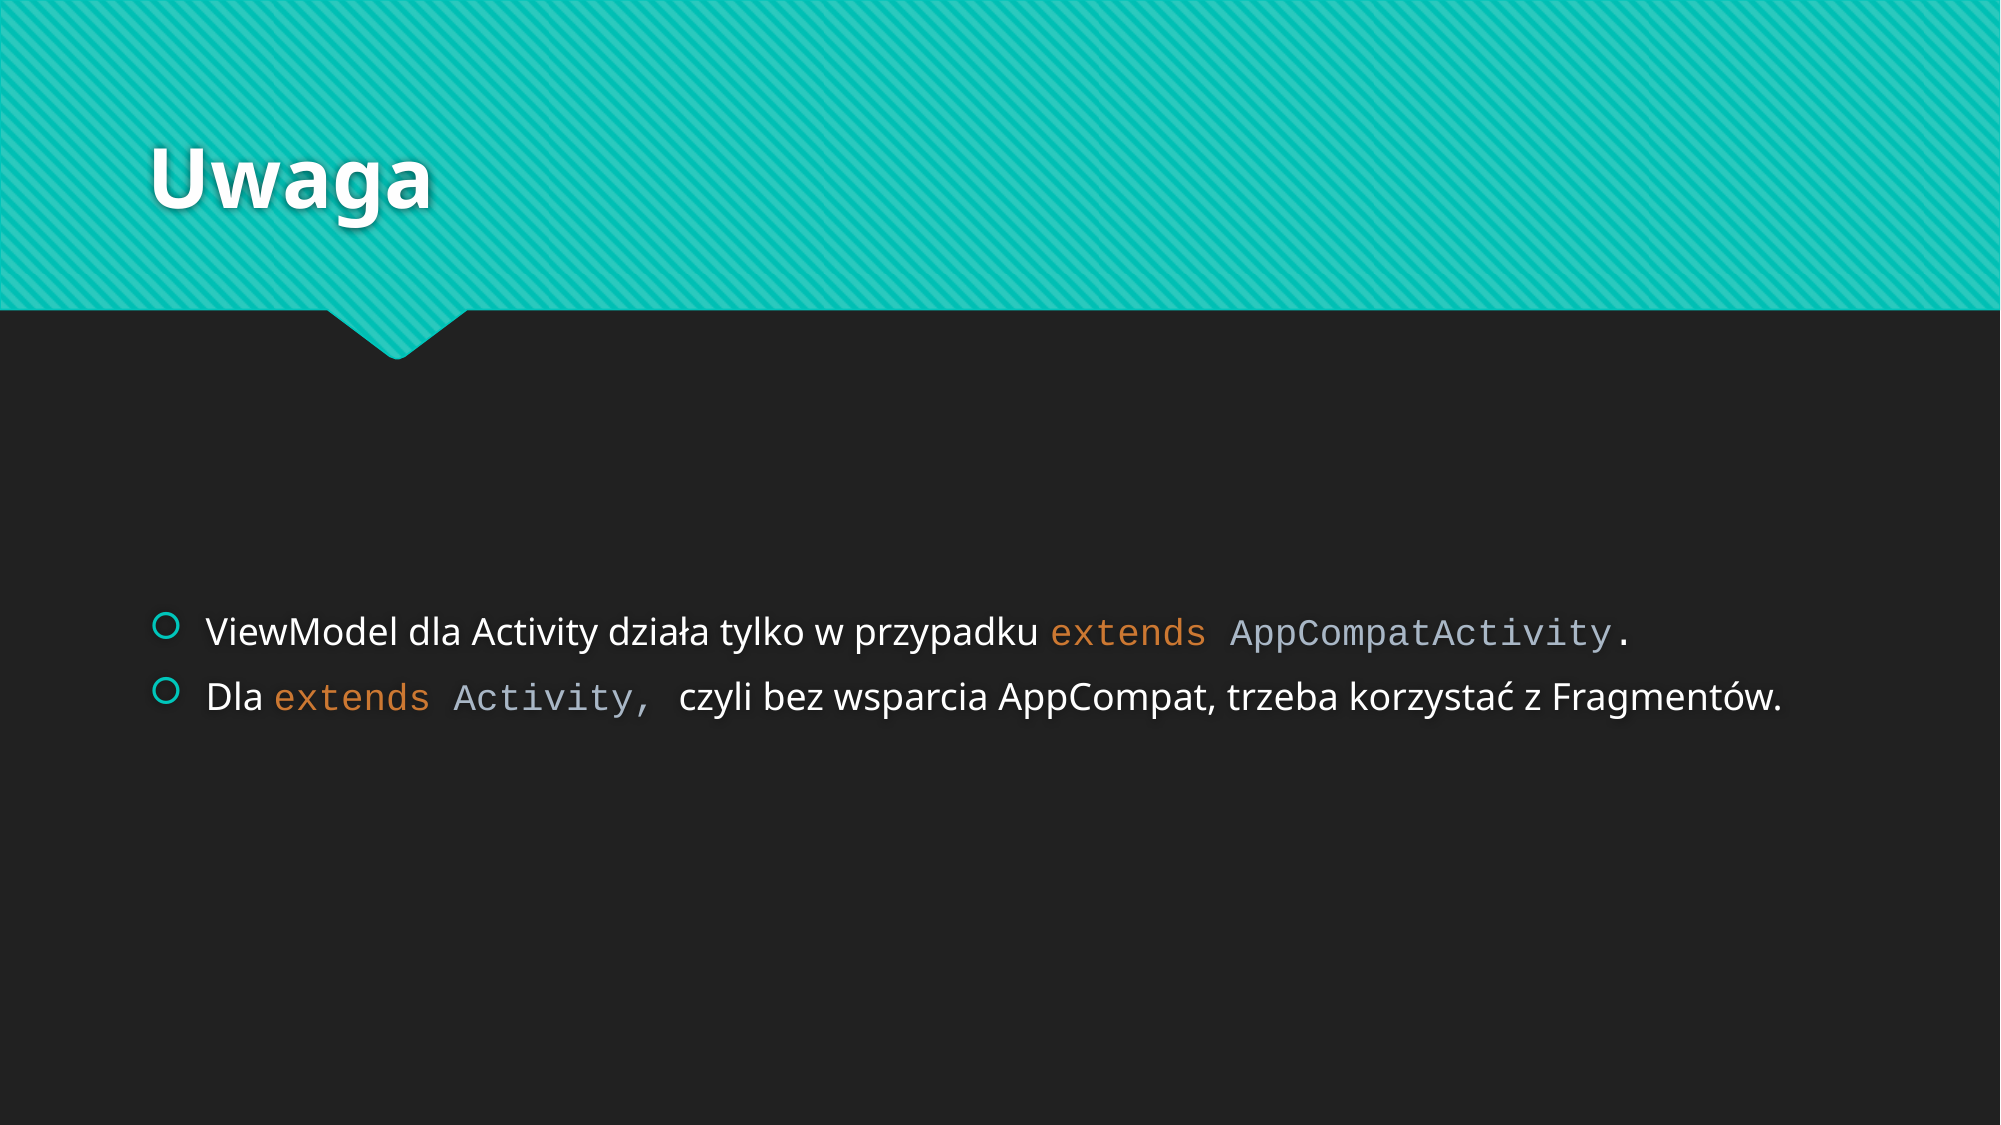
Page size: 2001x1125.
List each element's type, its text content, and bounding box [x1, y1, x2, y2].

list ViewModel dla Activity działa tylko w przypadku extends AppCompatActivity. Dla extends Activity, czyli bez wsparcia AppCompat, trzeba korzystać z Fragmentów. [134, 364, 1866, 962]
title Uwaga [132, 73, 1868, 233]
